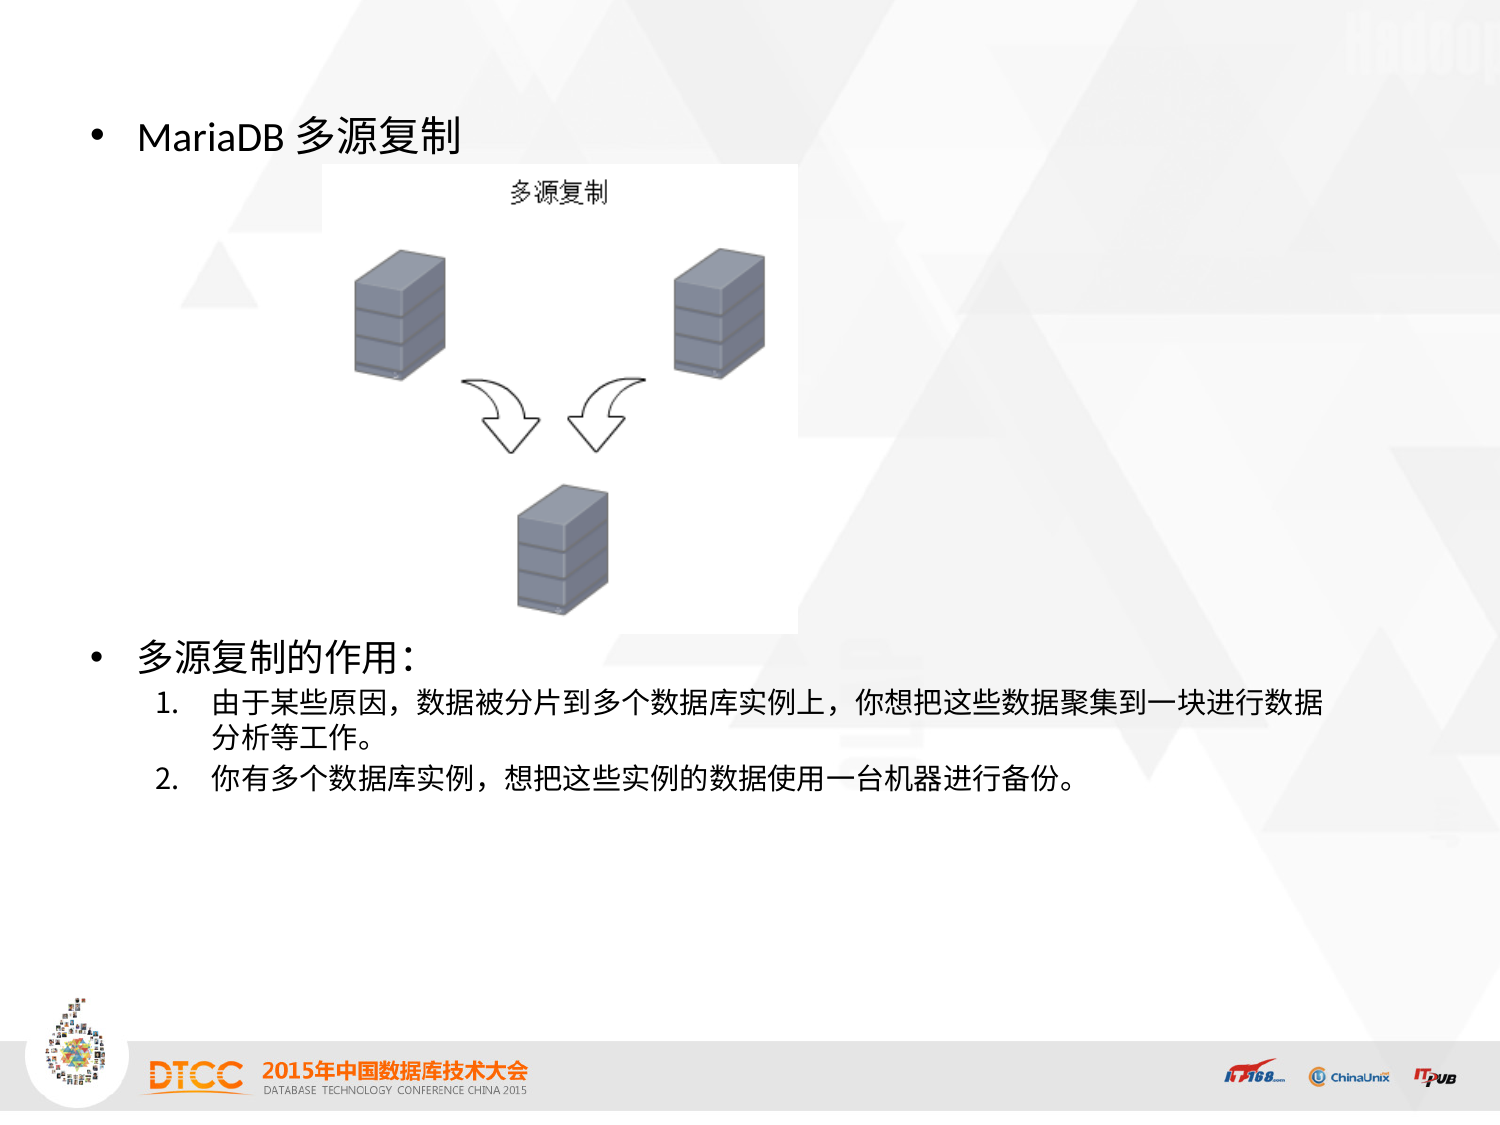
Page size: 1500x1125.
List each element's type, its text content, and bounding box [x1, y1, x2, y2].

list MariaDB多源复制 多源复制的作用： 由于某些原因，数据被分片到多个数据库实例上，你想把这些数据聚集到一块进行数据 分析等工作。 你有多个数据库实例，想把这些实例的数据使用一台机器进行备份。 [75, 101, 1425, 904]
picture [0, 0, 1500, 1125]
